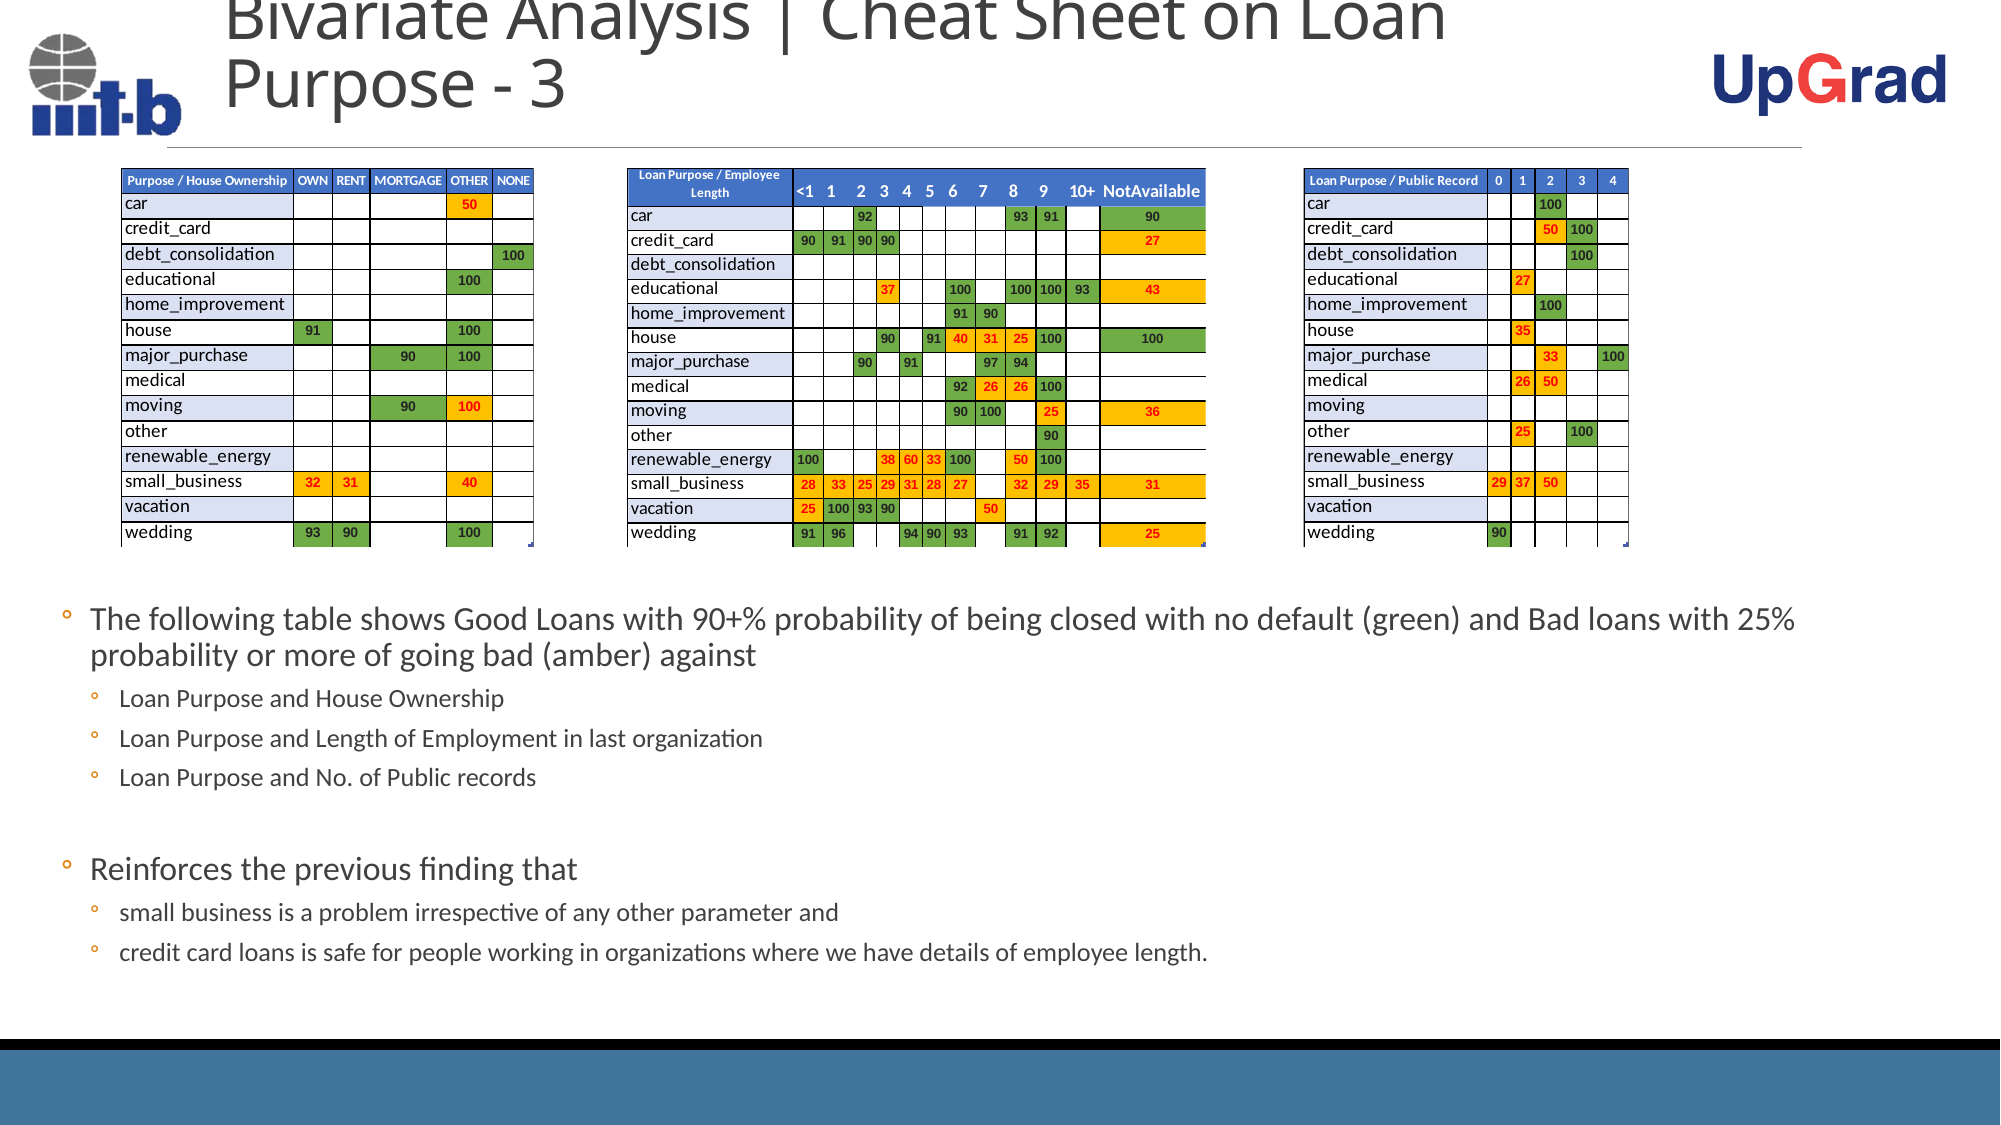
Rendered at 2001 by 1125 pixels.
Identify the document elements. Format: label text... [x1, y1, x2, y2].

picture [0, 29, 208, 163]
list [626, 167, 1208, 549]
title Bivariate Analysis | Cheat Sheet on Loan Purpose - 3 [208, 47, 1702, 129]
text_box The following table shows Good Loans with 90+% probability of being closed with no default (green) and Bad loans with 25% probability or more of going bad (amber) against Loan Purpose and House Ownership Loan Purpose and Length of Employment in last organization Loan Purpose and No. of Public records Reinforces the previous finding that small business is a problem irrespective of any other parameter and credit card loans is safe for people working in organizations where we have details of employee length. [28, 593, 1859, 978]
picture [1714, 53, 1952, 116]
picture [120, 167, 536, 549]
picture [1302, 167, 1631, 549]
